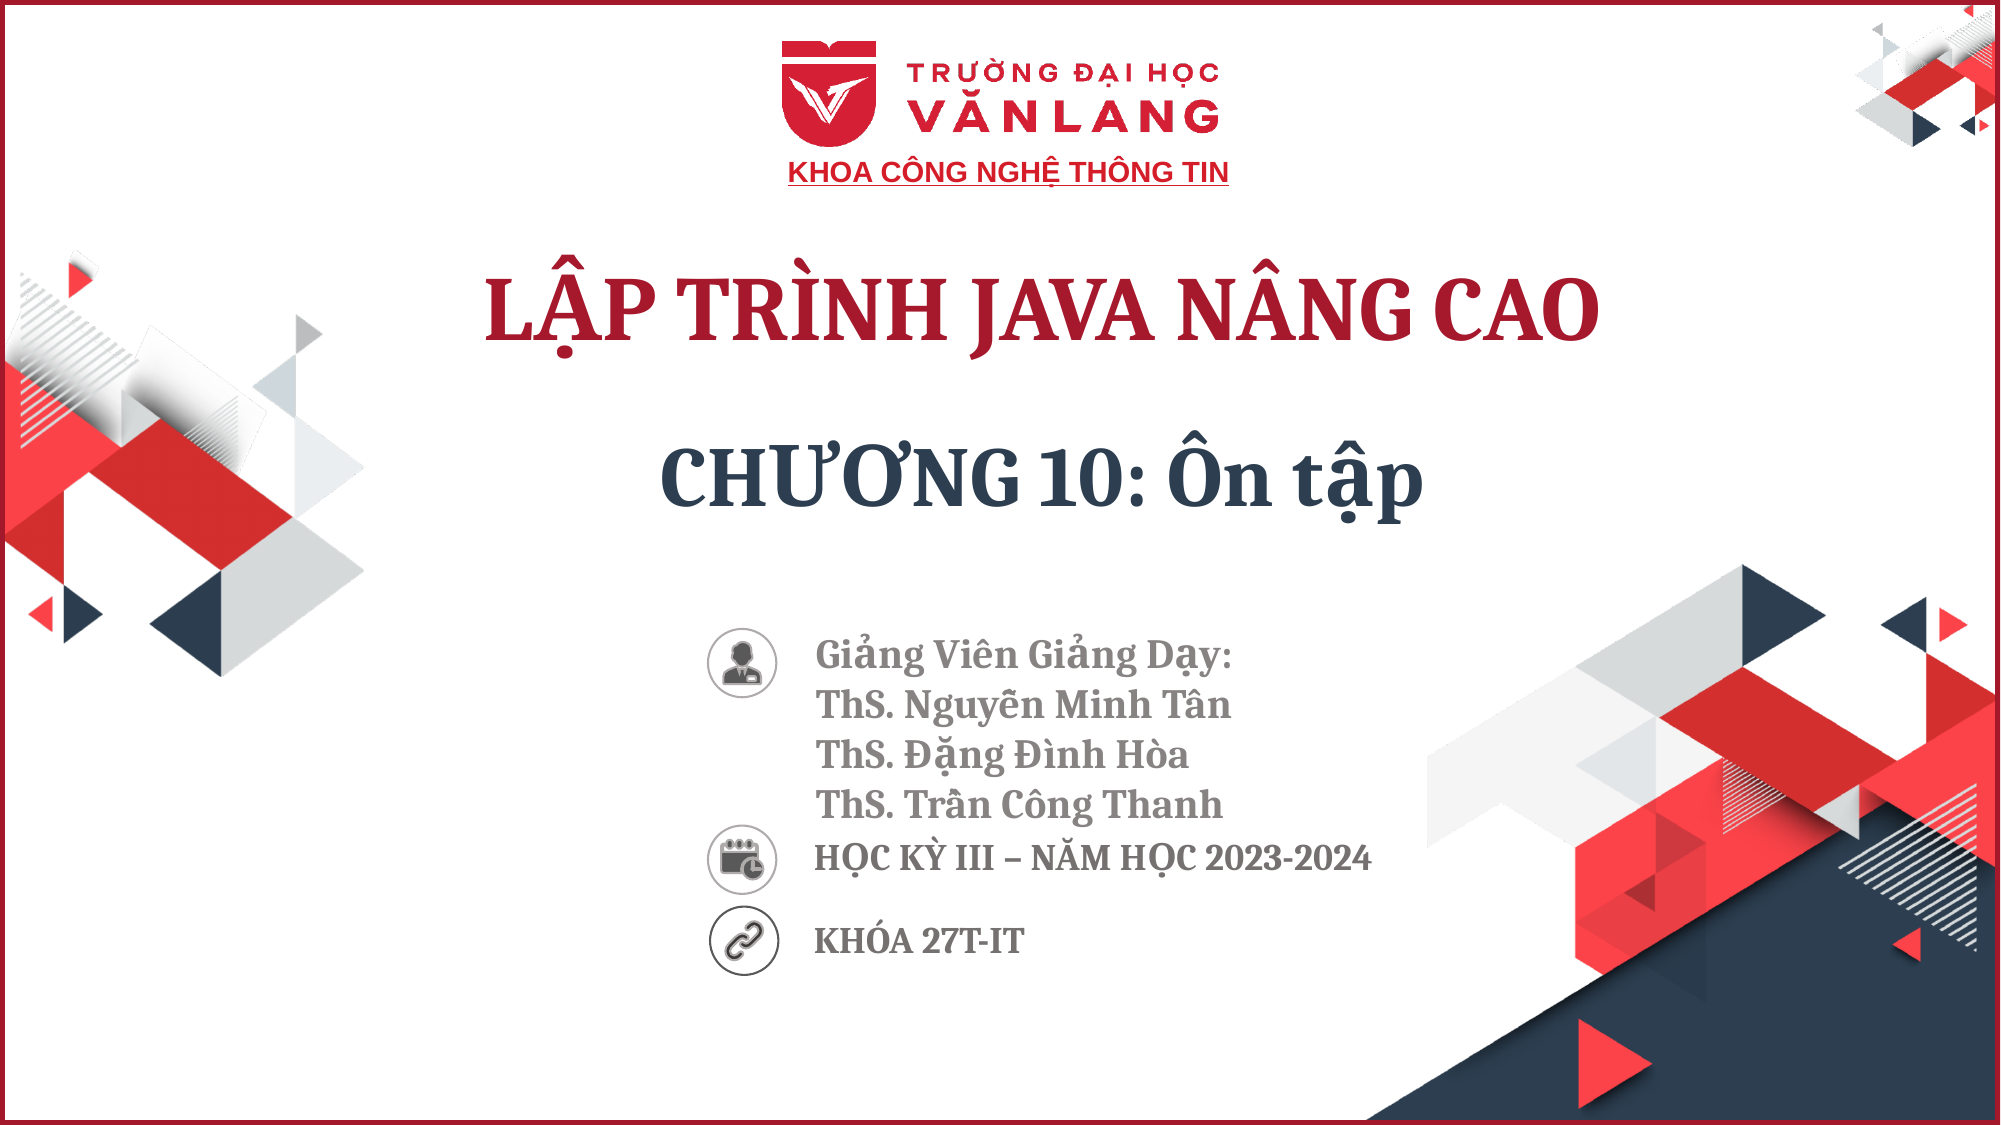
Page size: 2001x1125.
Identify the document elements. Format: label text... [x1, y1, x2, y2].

text_box [724, 920, 765, 962]
picture [5, 250, 364, 676]
text_box LẬP TRÌNH JAVA NÂNG CAO CHƯƠNG 10: Ôn tập [213, 241, 1872, 532]
picture [1855, 5, 1995, 147]
text_box KHÓA 27T-IT [798, 908, 1406, 969]
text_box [707, 628, 777, 698]
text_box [707, 825, 777, 894]
text_box [708, 905, 780, 976]
text_box Giảng Viên Giảng Dạy: ThS. Nguyễn Minh Tân ThS. Đặng Đình Hòa ThS. Trần Công Thanh [801, 619, 1571, 835]
picture [782, 41, 1218, 147]
text_box HỌC KỲ III – NĂM HỌC 2023-2024 [798, 825, 1406, 886]
picture [1305, 564, 1995, 1120]
